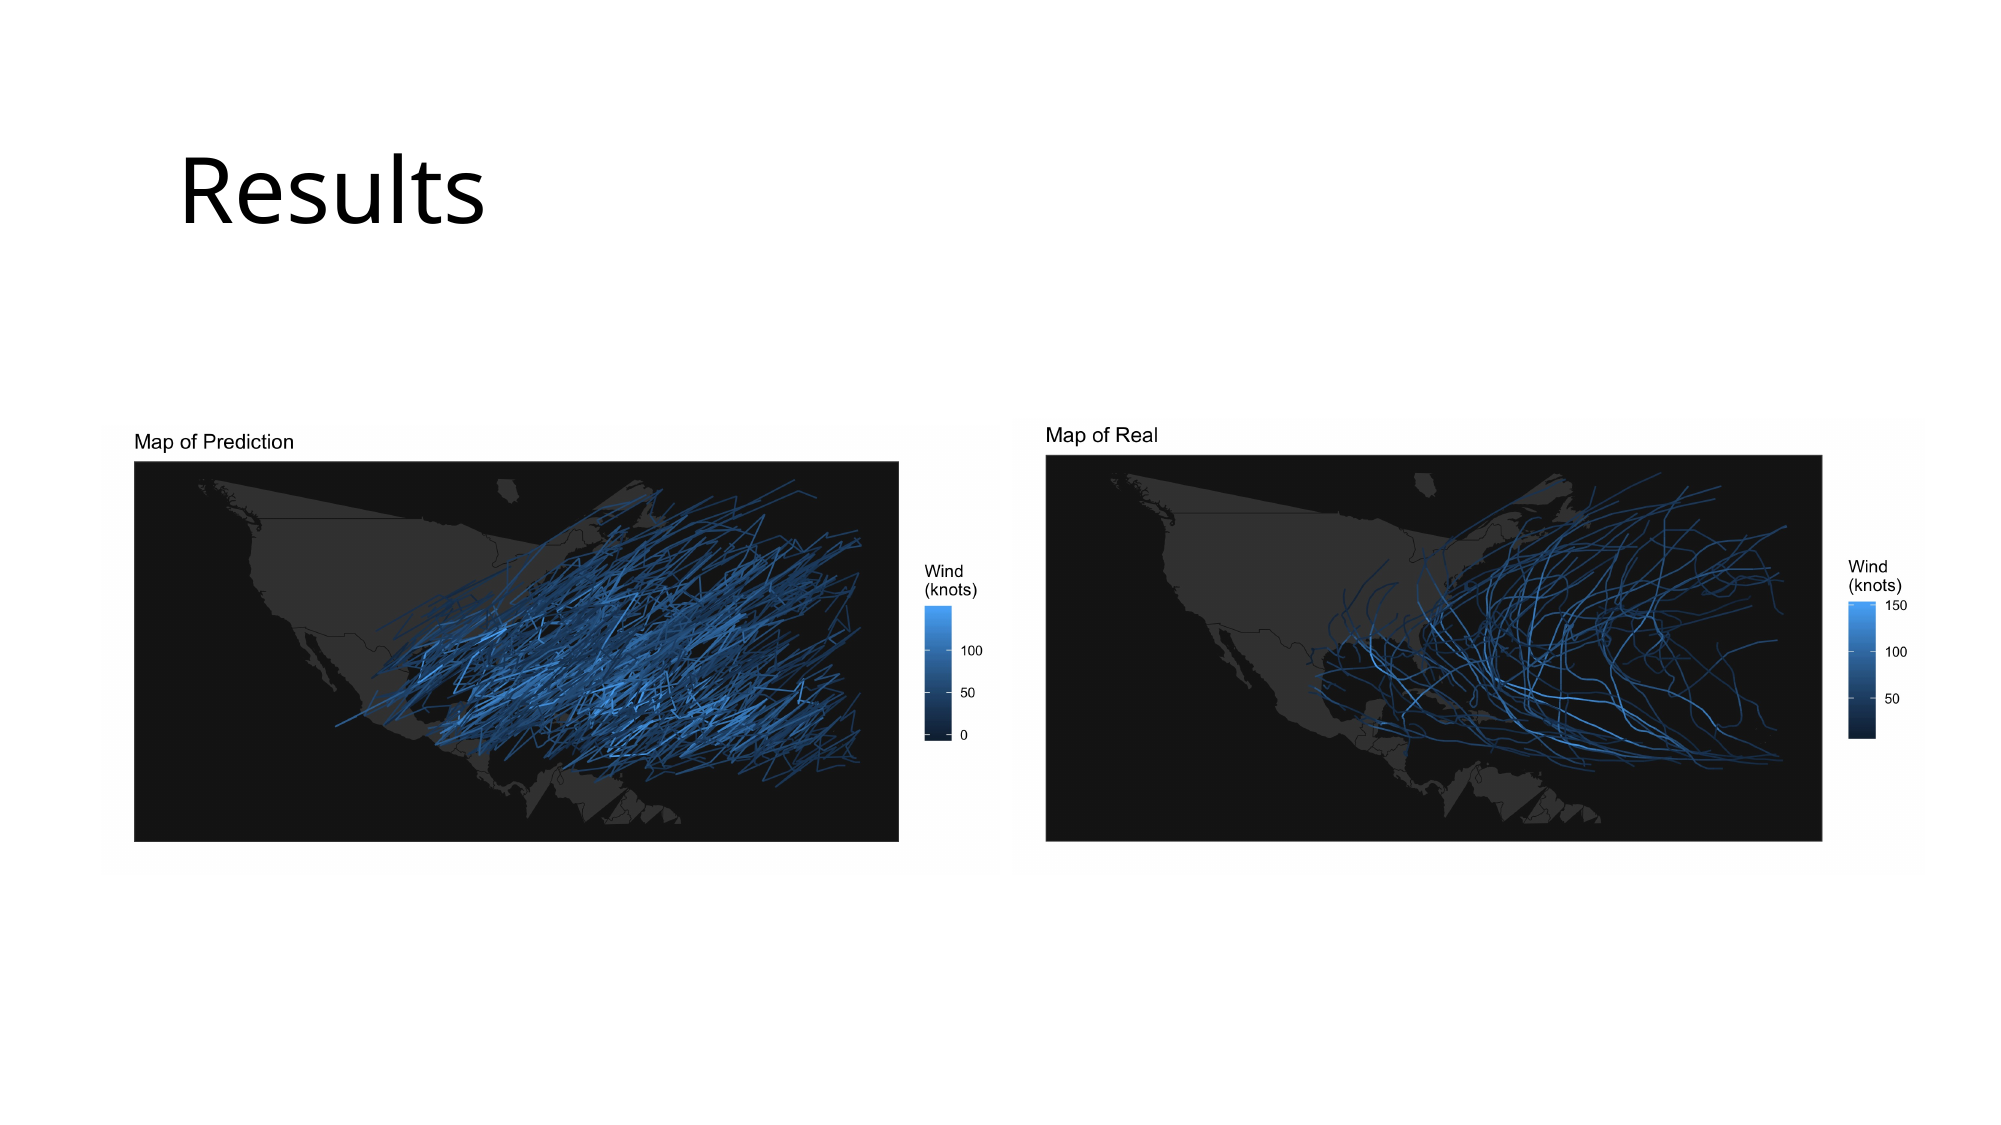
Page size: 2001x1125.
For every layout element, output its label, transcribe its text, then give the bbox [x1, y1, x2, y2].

text_box Results [162, 84, 1888, 303]
picture [100, 425, 1000, 875]
picture [1012, 418, 1925, 875]
